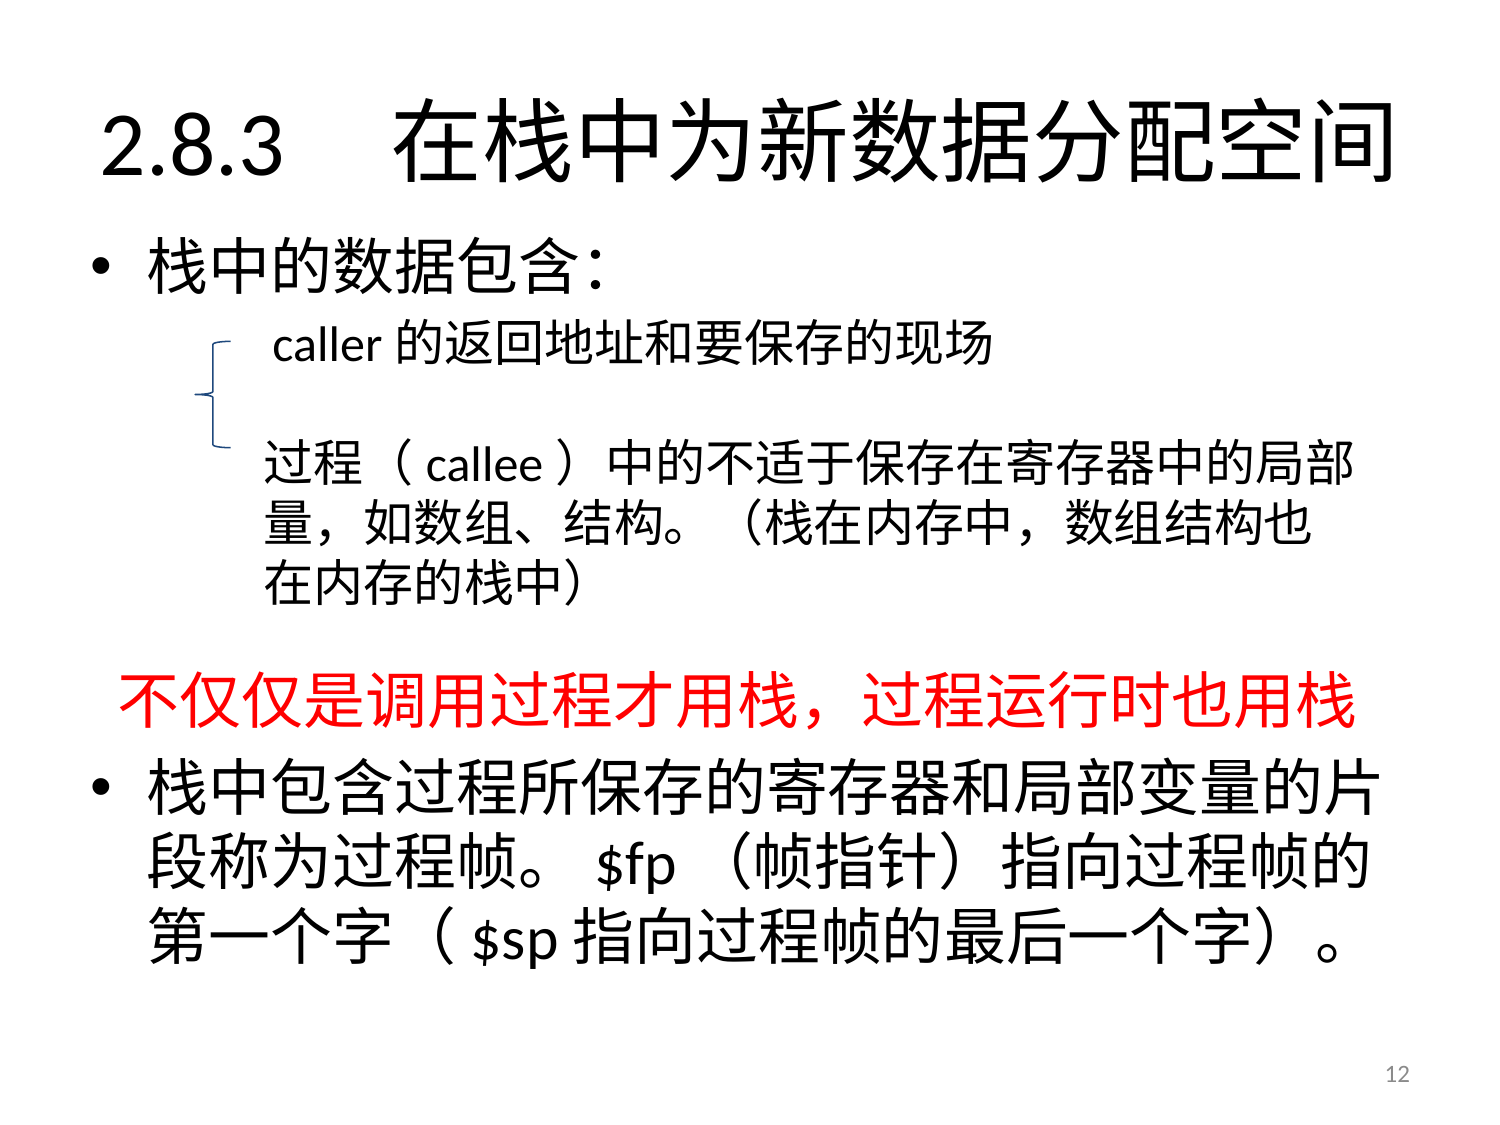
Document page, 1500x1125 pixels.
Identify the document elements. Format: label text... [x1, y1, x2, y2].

text_box caller的返回地址和要保存的现场 过程（callee）中的不适于保存在寄存器中的局部量，如数组、结构。（栈在内存中，数组结构也在内存的栈中） [249, 303, 1372, 664]
slide_number 12 [1074, 1042, 1425, 1103]
title 2.8.3 在栈中为新数据分配空间 [75, 45, 1425, 219]
list 栈中的数据包含： 不仅仅是调用过程才用栈，过程运行时也用栈 栈中包含过程所保存的寄存器和局部变量的片段称为过程帧。$fp（帧指针）指向过程帧的第一个字（$sp指向过程帧的最后一个字）。 [75, 219, 1425, 1083]
text_box [194, 340, 231, 449]
